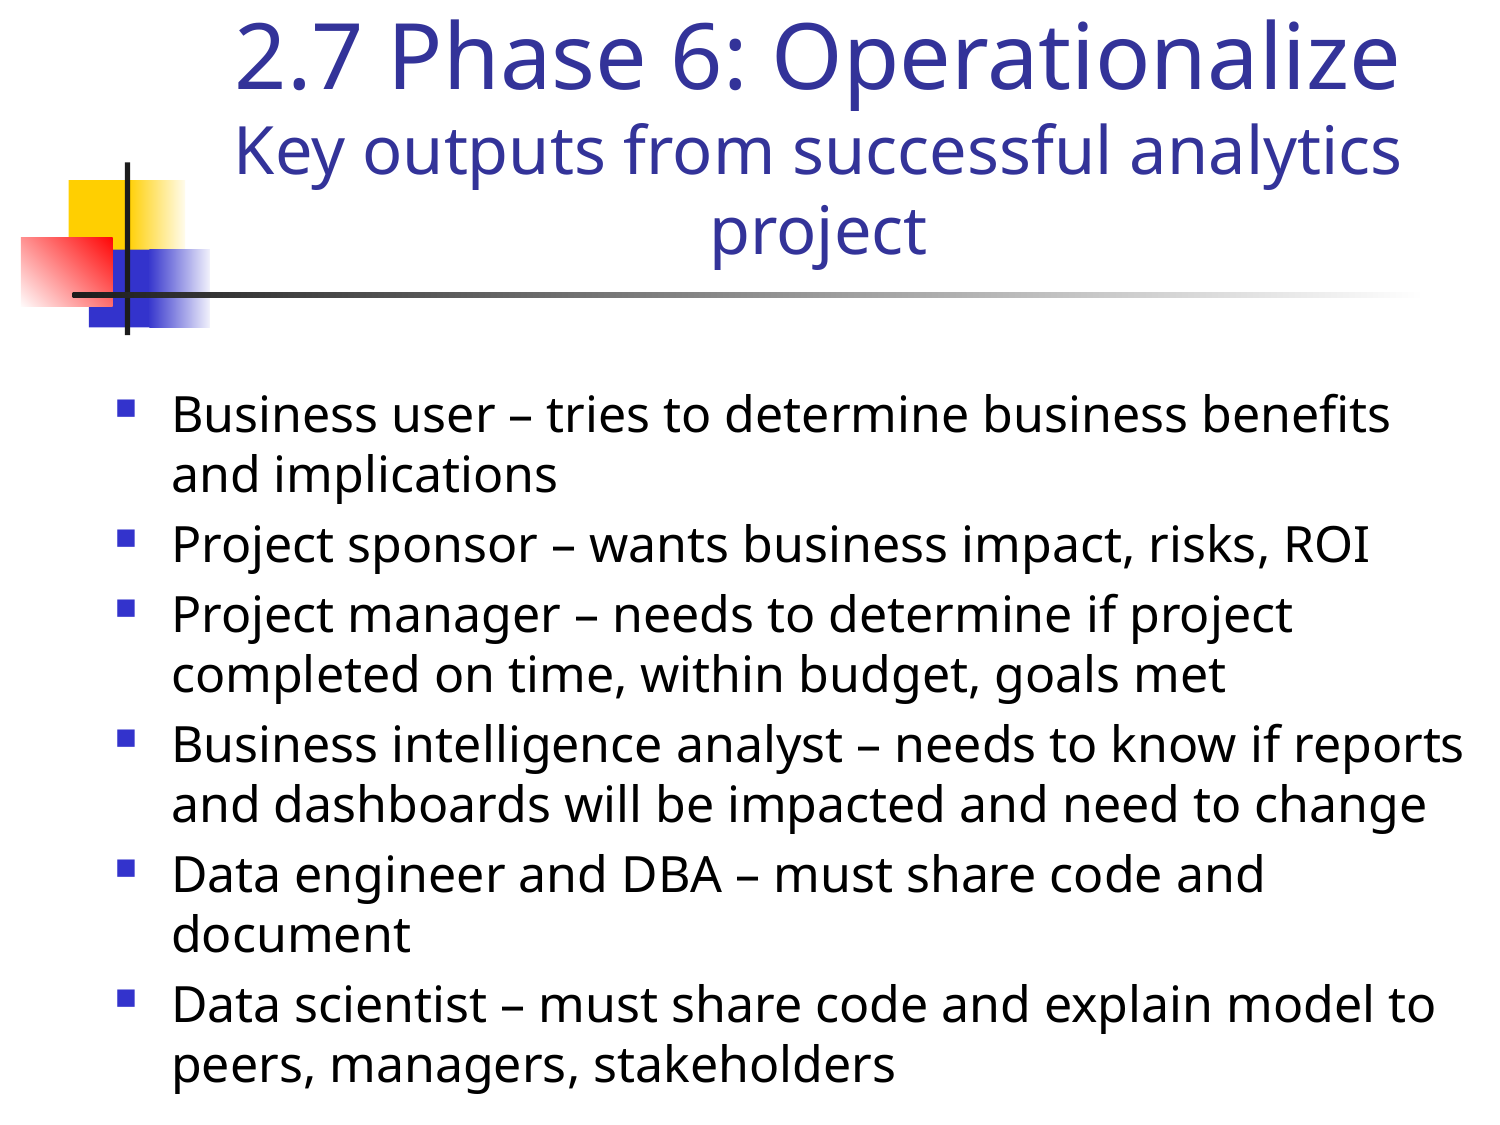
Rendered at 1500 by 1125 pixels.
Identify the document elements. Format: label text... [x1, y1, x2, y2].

list Business user – tries to determine business benefits and implications Project sponsor – wants business impact, risks, ROI Project manager – needs to determine if project completed on time, within budget, goals met Business intelligence analyst – needs to know if reports and dashboards will be impacted and need to change Data engineer and DBA – must share code and document Data scientist – must share code and explain model to peers, managers, stakeholders [99, 374, 1500, 1088]
title 2.7 Phase 6: Operationalize Key outputs from successful analytics project [137, 34, 1500, 276]
